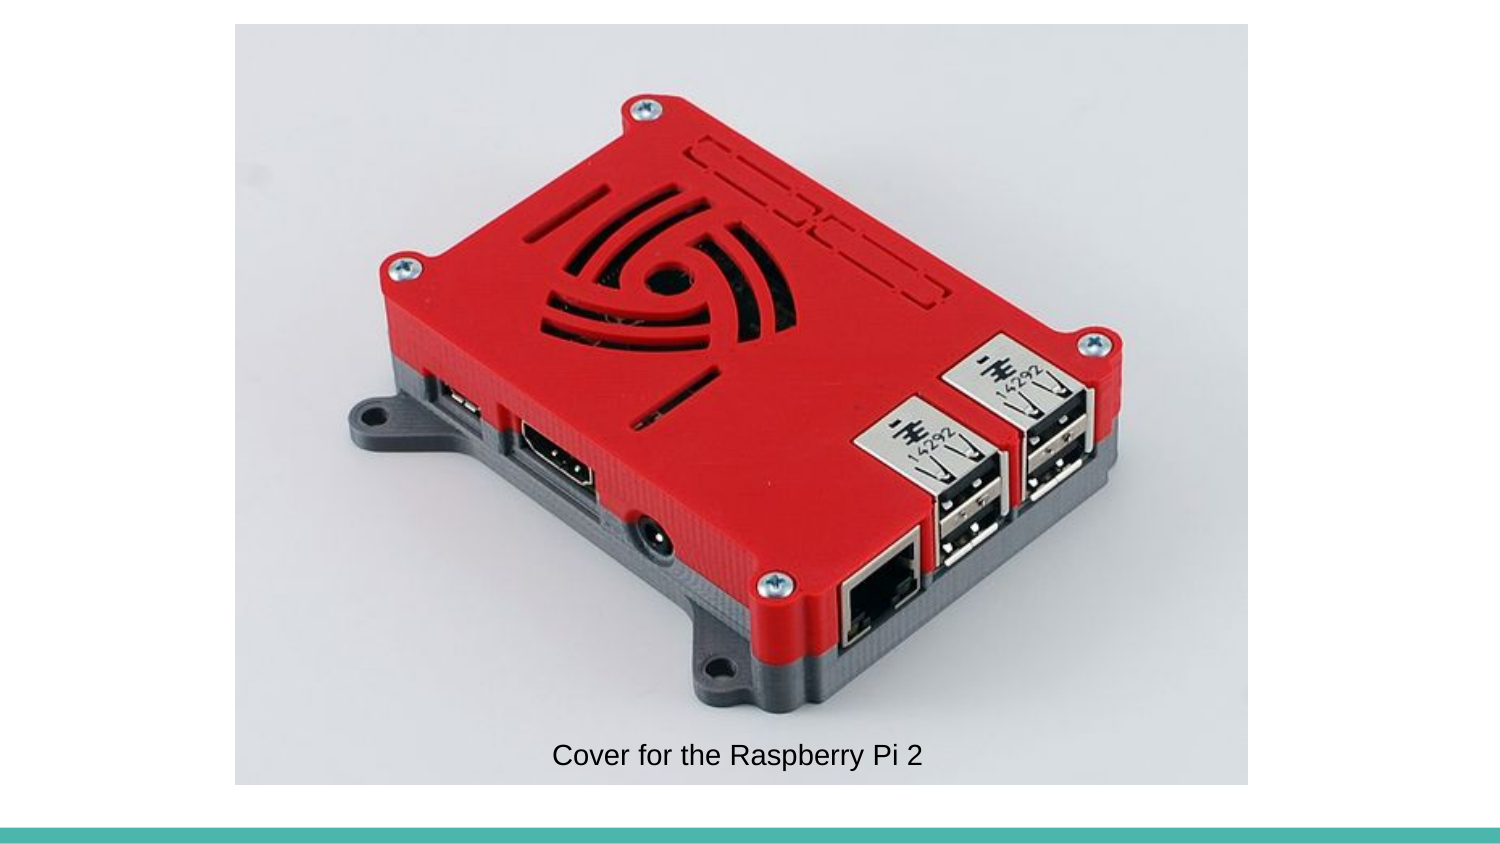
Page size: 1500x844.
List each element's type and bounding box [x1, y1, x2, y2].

picture [235, 23, 1248, 785]
